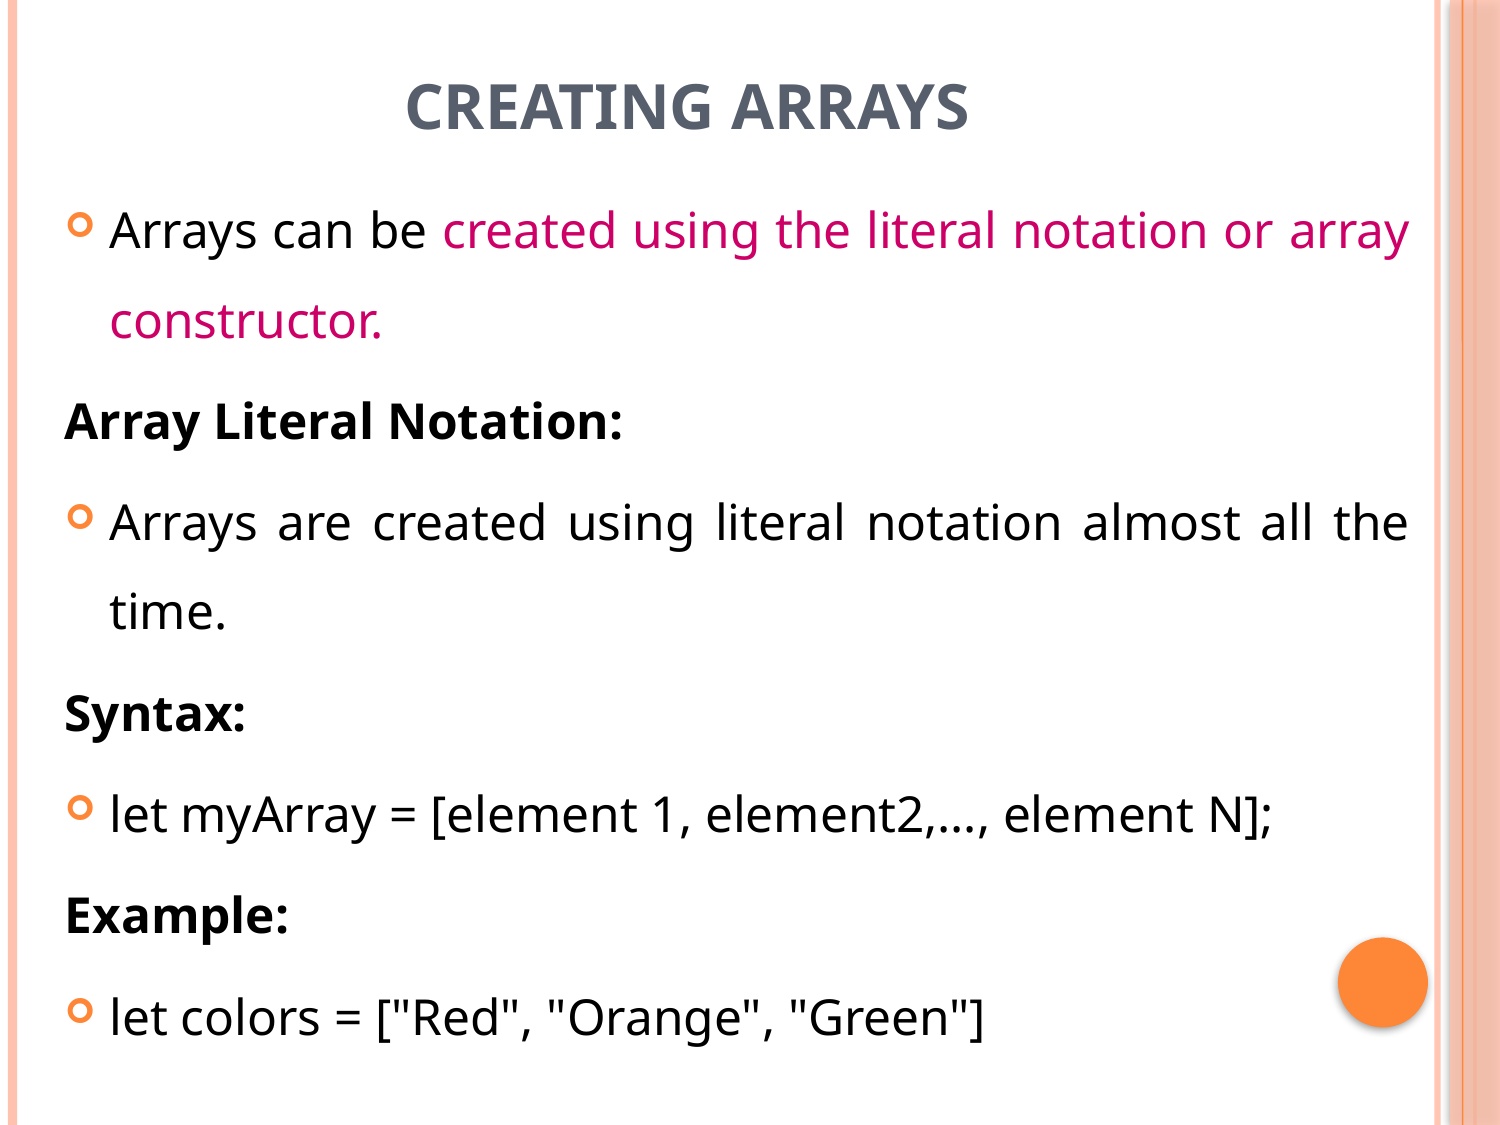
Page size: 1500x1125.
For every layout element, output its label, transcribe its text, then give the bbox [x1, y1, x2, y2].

list Arrays can be created using the literal notation or array constructor. Array Literal Notation: Arrays are created using literal notation almost all the time. Syntax: let myArray = [element 1, element2,…, element N]; Example: let colors = ["Red", "Orange", "Green"] [50, 162, 1425, 1062]
title Creating Arrays [75, 45, 1300, 150]
